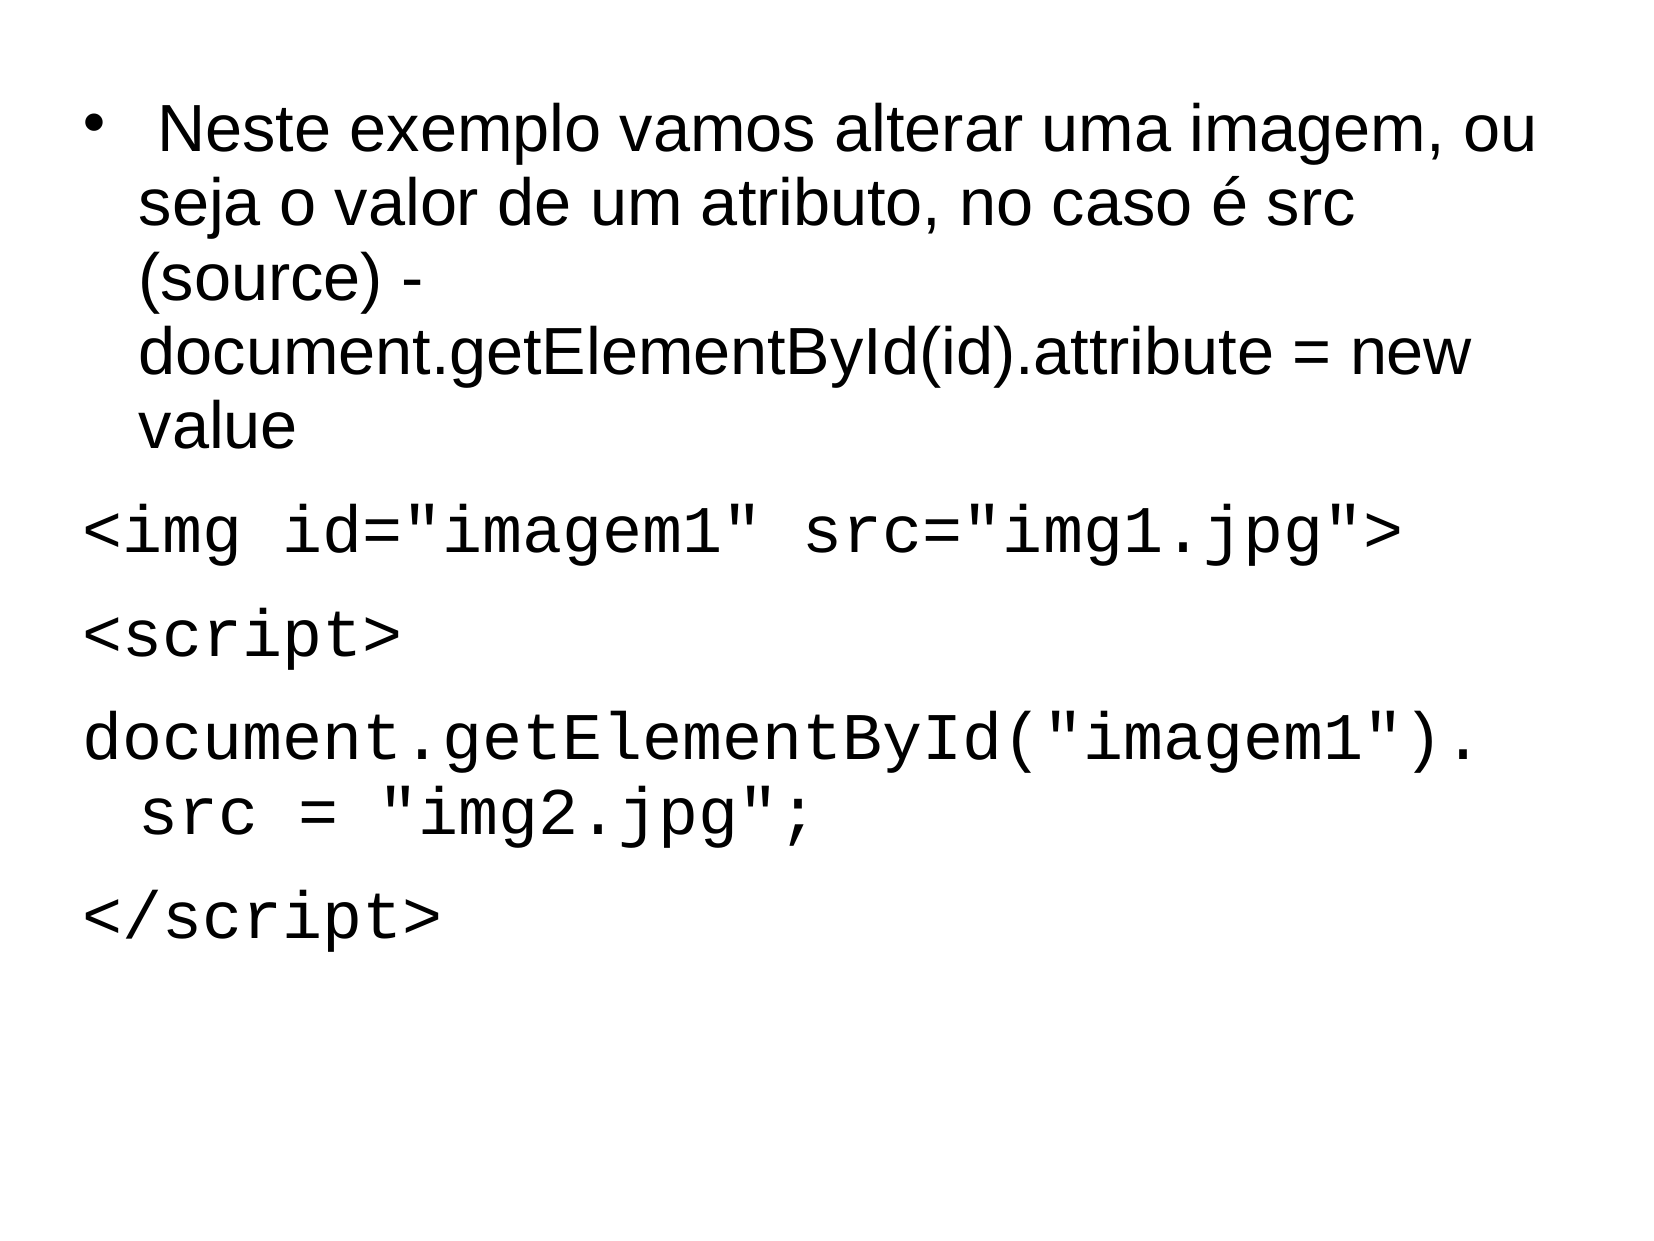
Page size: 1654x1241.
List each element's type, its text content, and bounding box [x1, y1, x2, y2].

list Neste exemplo vamos alterar uma imagem, ou seja o valor de um atributo, no caso é src (source) - document.getElementById(id).attribute = new value <img id="imagem1" src="img1.jpg"> <script> document.getElementById("imagem1"). src = "img2.jpg"; </script> [82, 87, 1571, 1241]
